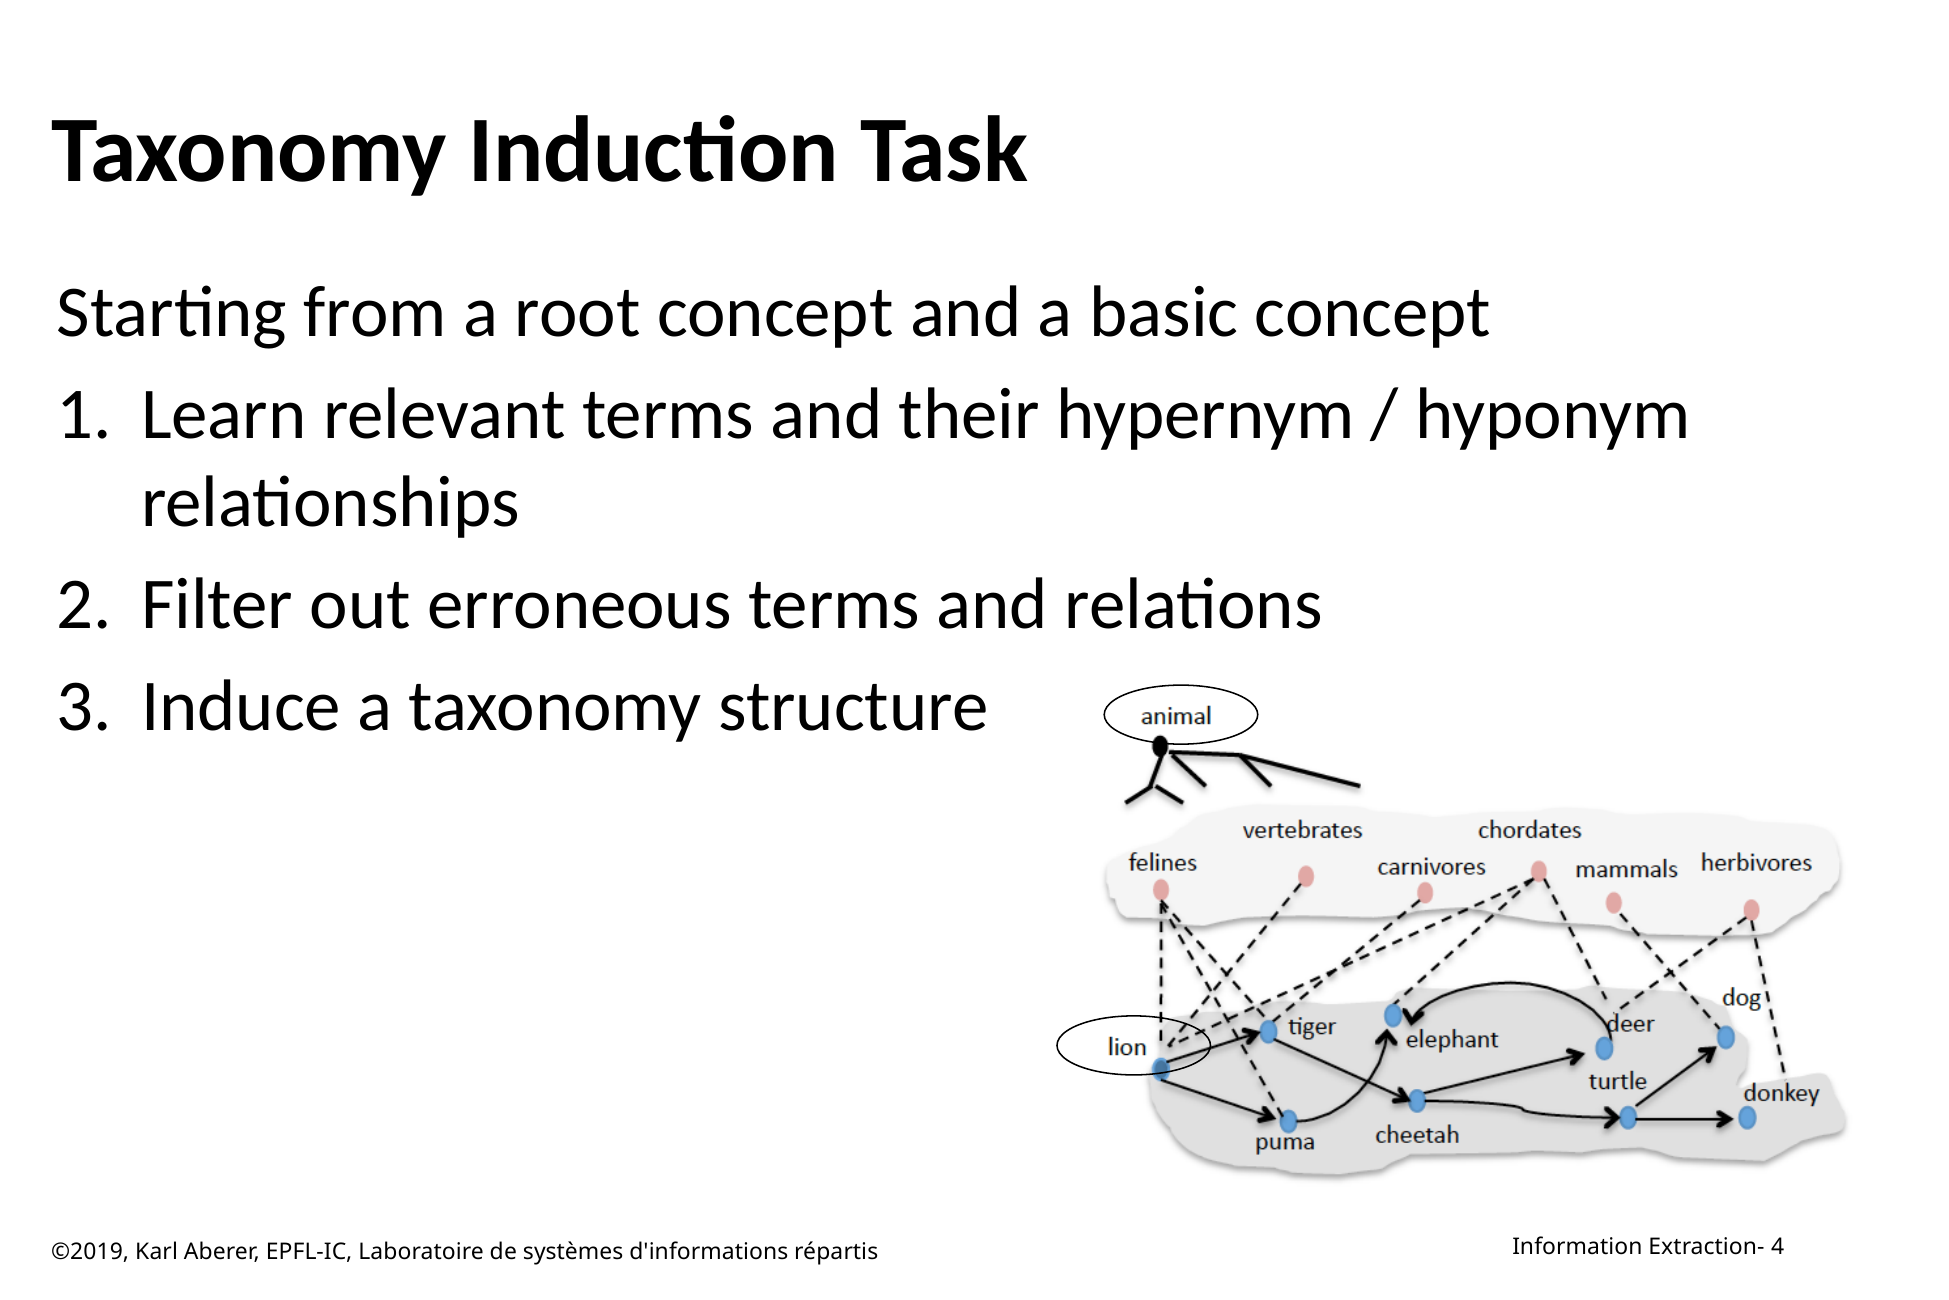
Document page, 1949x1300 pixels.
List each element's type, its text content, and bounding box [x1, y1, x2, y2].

title Taxonomy Induction Task [32, 57, 1803, 232]
list Starting from a root concept and a basic concept Learn relevant terms and their hypernym / hyponym relationships Filter out erroneous terms and relations Induce a taxonomy structure [37, 253, 1809, 1208]
picture [1080, 684, 1873, 1194]
text_box [1056, 1026, 1075, 1065]
footer ©2019, Karl Aberer, EPFL-IC, Laboratoire de systèmes d'informations répartis [32, 1227, 1284, 1271]
